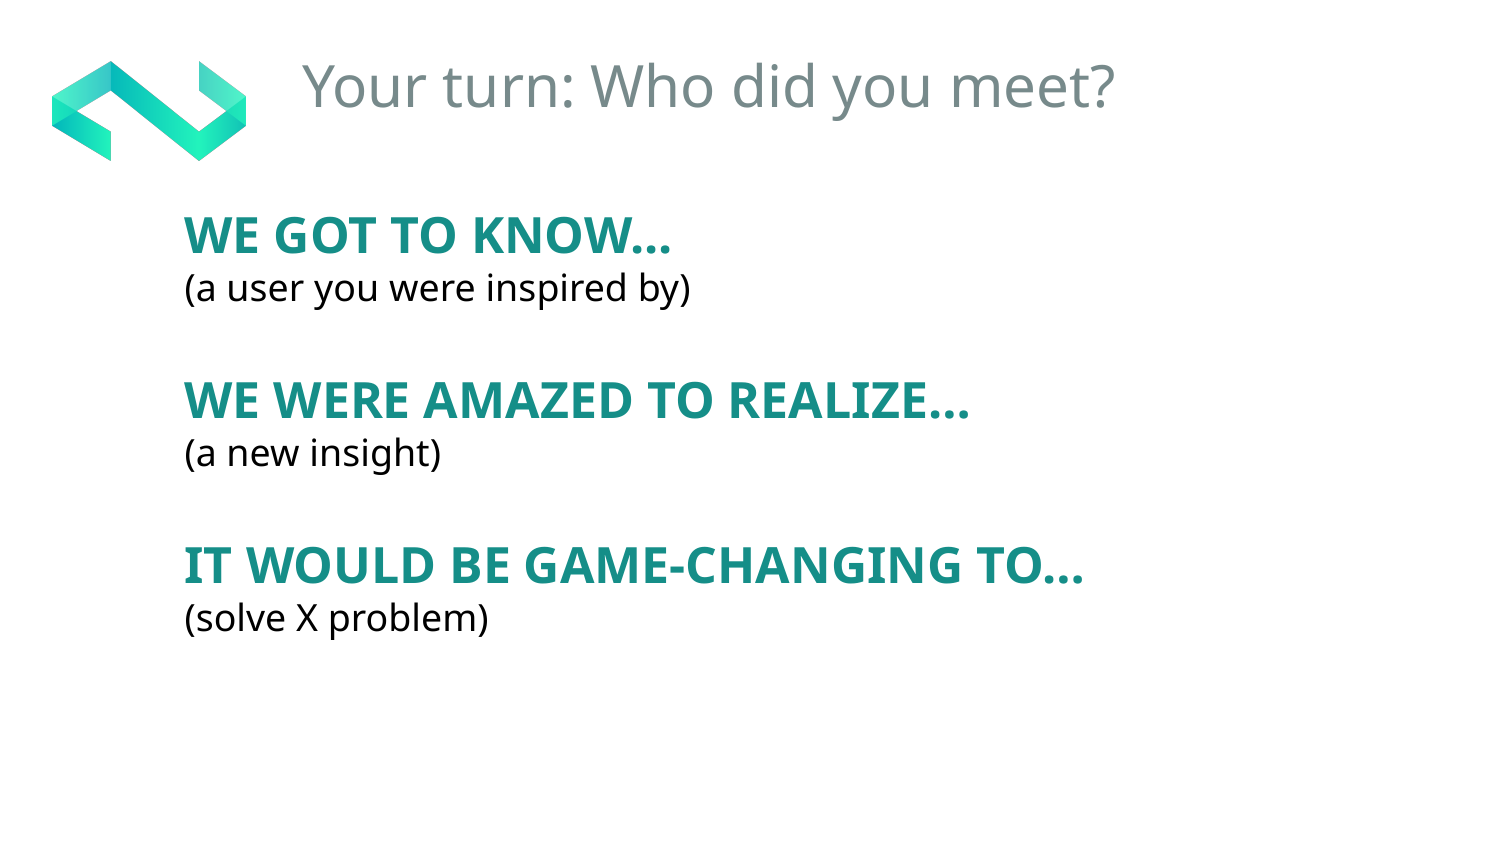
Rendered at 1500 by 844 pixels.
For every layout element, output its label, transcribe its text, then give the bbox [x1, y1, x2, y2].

text_box WE GOT TO KNOW... (a user you were inspired by) WE WERE AMAZED TO REALIZE… (a new insight) IT WOULD BE GAME-CHANGING TO… (solve X problem) [169, 188, 1153, 670]
title Your turn: Who did you meet? [287, 33, 1500, 175]
picture [51, 60, 246, 162]
